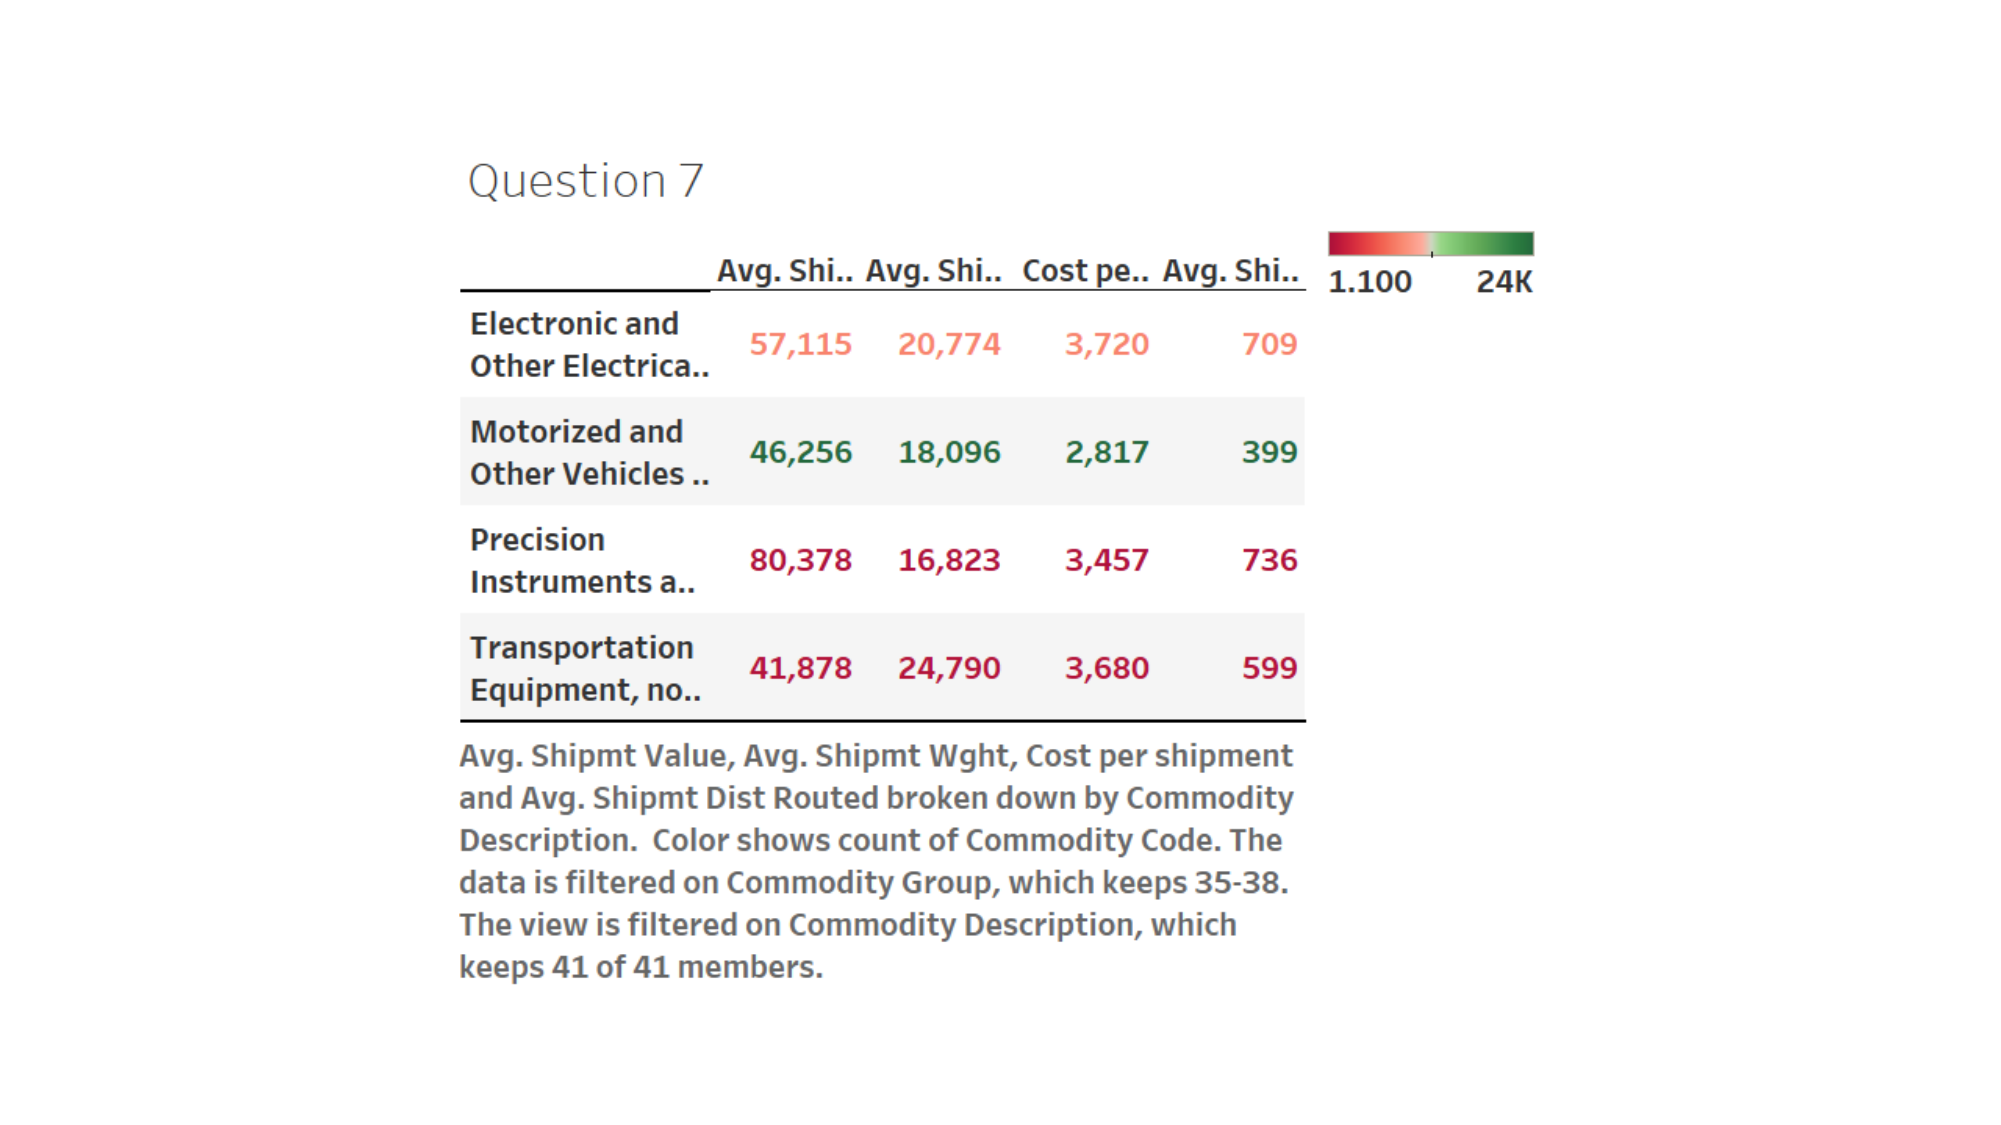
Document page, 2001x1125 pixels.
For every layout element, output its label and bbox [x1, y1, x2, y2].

picture [459, 136, 1541, 989]
